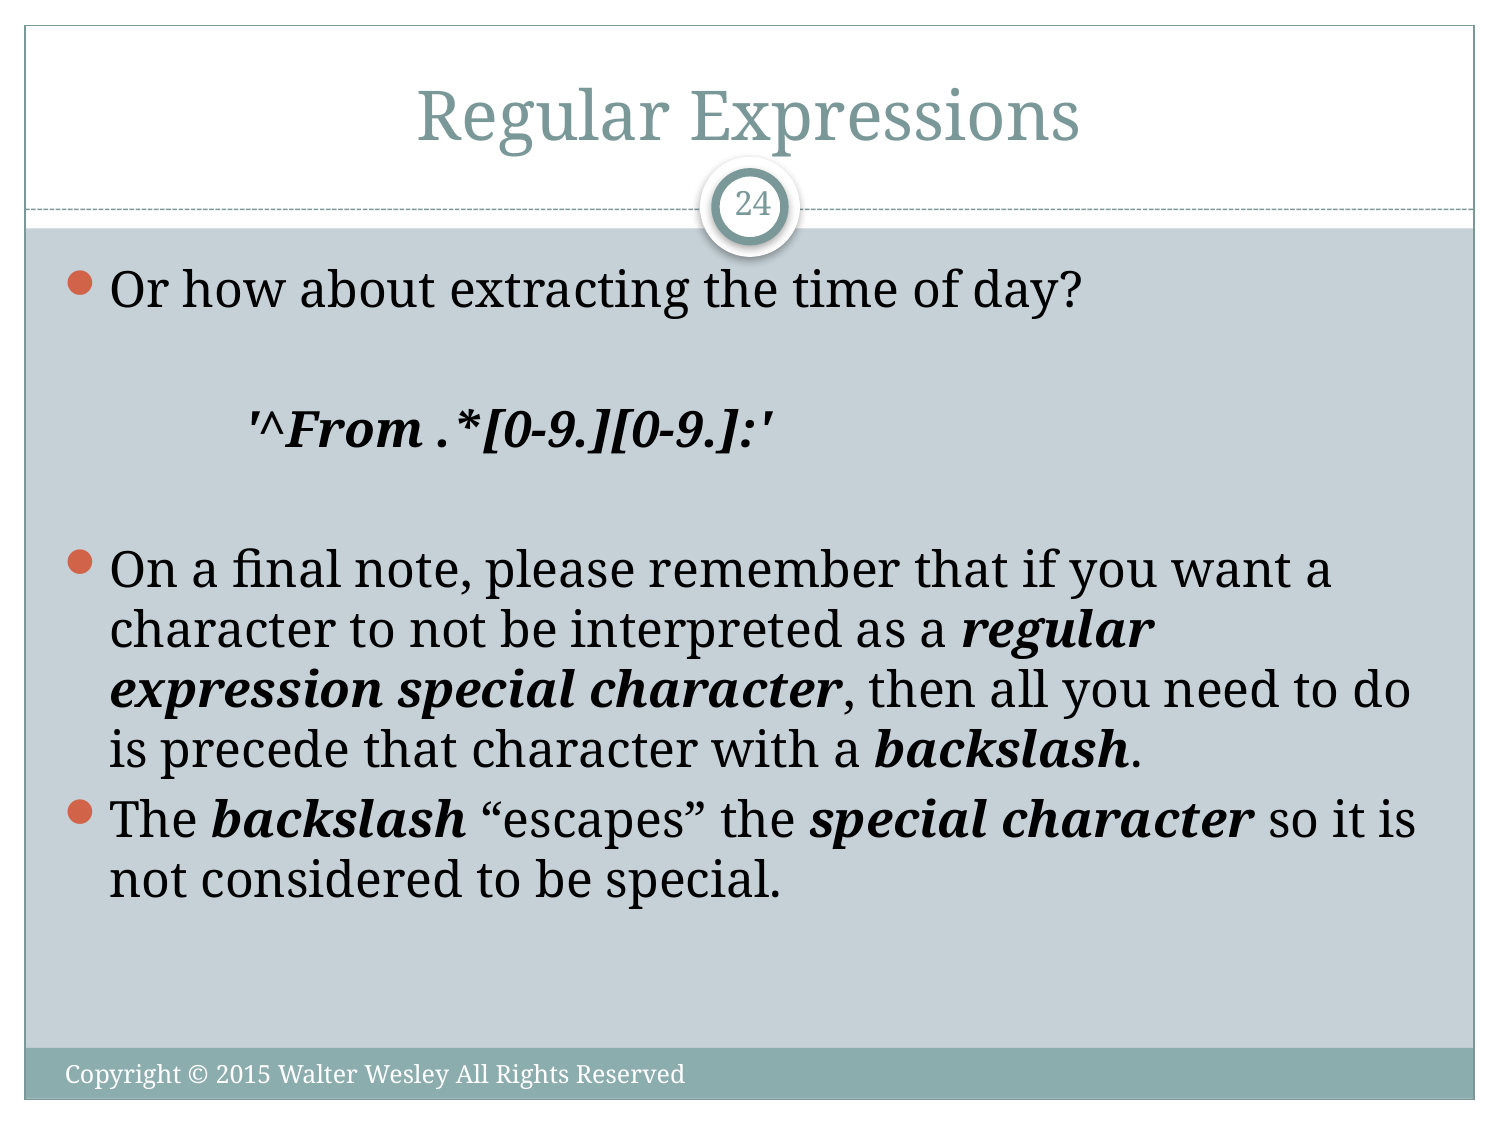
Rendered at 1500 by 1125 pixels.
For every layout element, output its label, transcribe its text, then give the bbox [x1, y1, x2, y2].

footer Copyright © 2015 Walter Wesley All Rights Reserved [50, 1051, 763, 1112]
title Regular Expressions [49, 37, 1450, 162]
list Or how about extracting the time of day? '^From .*[0-9.][0-9.]:' On a final note, please remember that if you want a character to not be interpreted as a regular expression special character, then all you need to do is precede that character with a backslash. The backslash “escapes” the special character so it is not considered to be special. [49, 250, 1445, 1001]
slide_number 24 [715, 168, 791, 241]
